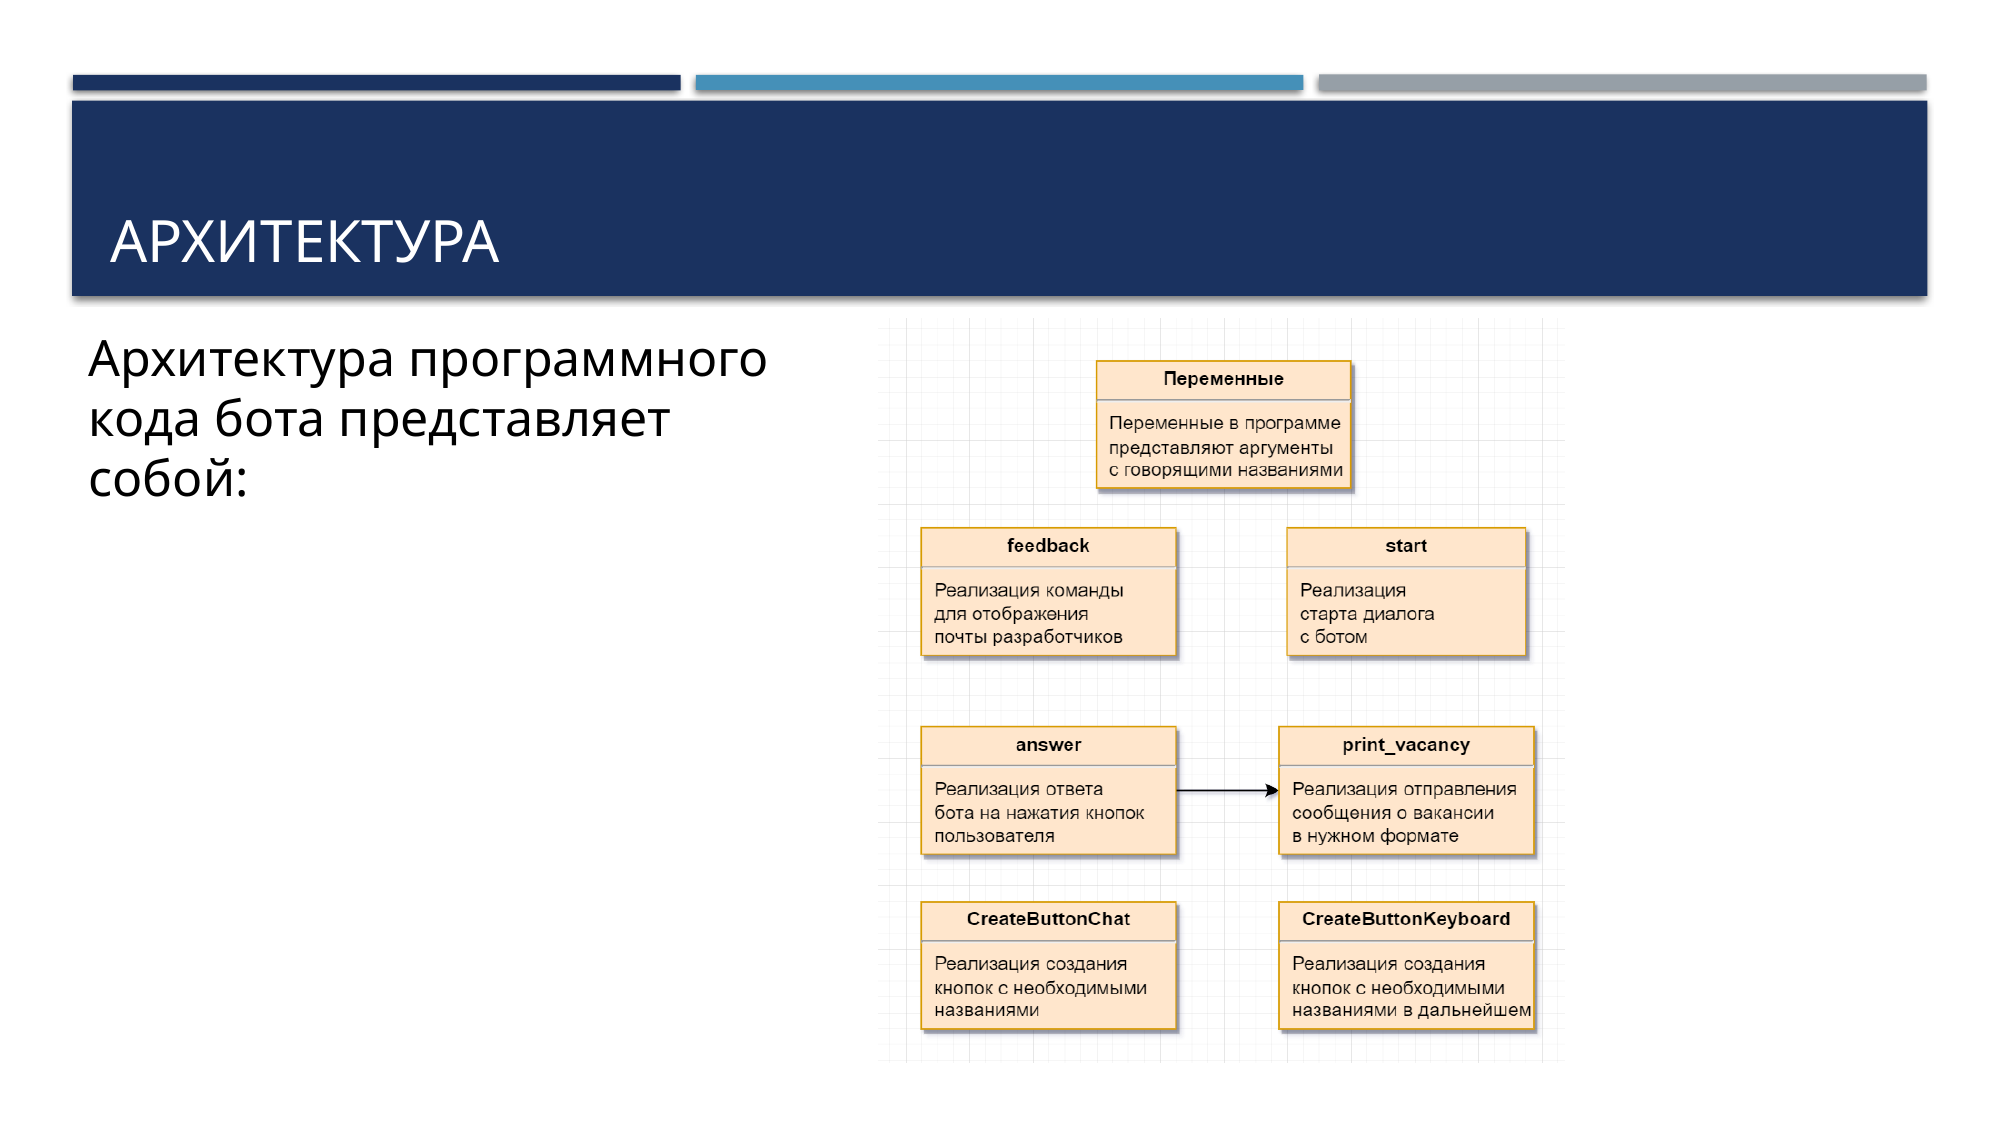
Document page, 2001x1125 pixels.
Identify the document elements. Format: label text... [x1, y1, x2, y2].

picture [878, 317, 1566, 1064]
text_box Архитектура программного кода бота представляет собой: [73, 319, 824, 515]
title Архитектура [95, 115, 1905, 282]
